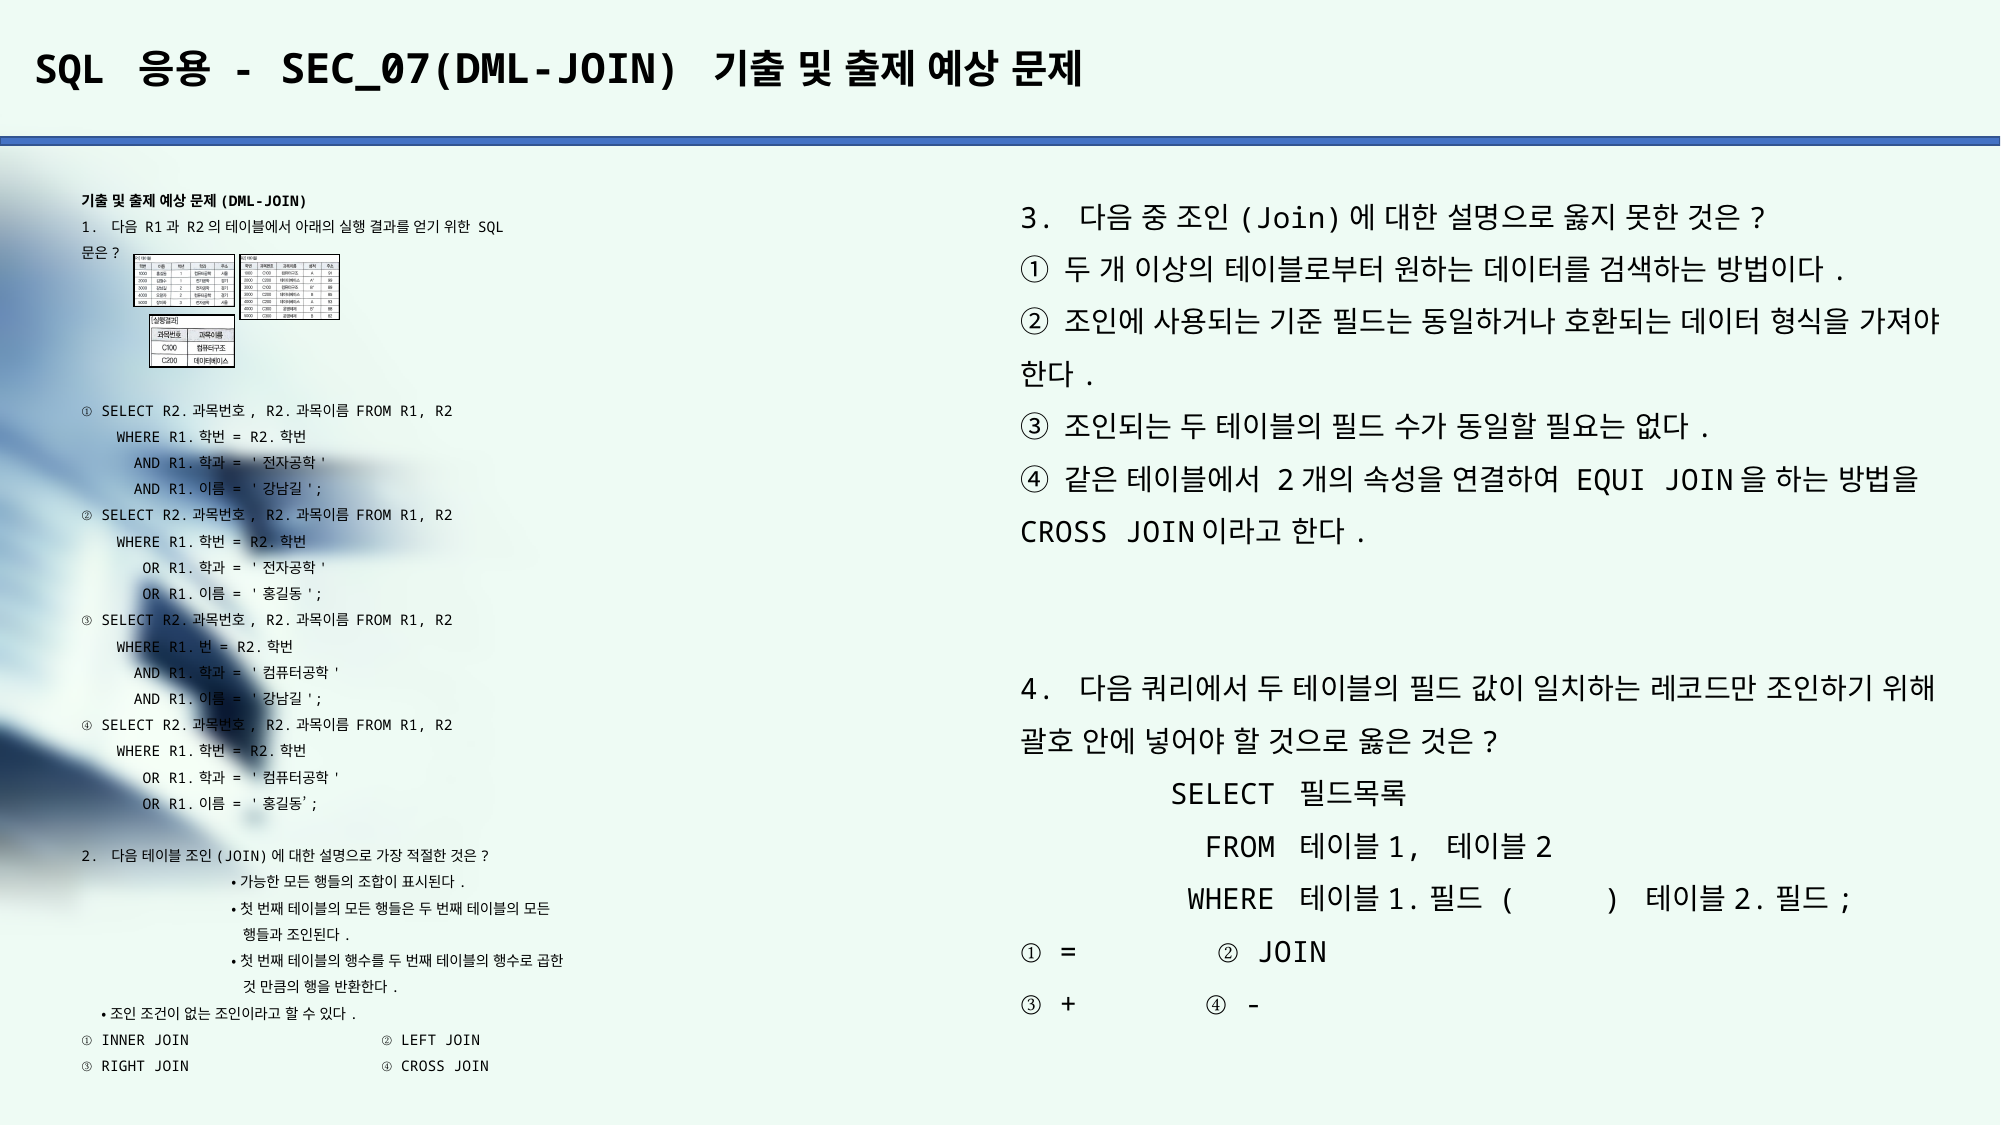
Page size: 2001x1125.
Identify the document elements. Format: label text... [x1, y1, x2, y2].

picture [0, 146, 2000, 1125]
text_box 기출 및 출제 예상 문제(DML-JOIN) 1. 다음 R1과 R2의 테이블에서 아래의 실행 결과를 얻기 위한 SQL 문은? ① SELECT R2.과목번호, R2.과목이름 FROM R1, R2 WHERE R1.학번 = R2.학번 AND R1.학과 = '전자공학' AND R1.이름 = '강남길'; ② SELECT R2.과목번호, R2.과목이름 FROM R1, R2 WHERE R1.학번 = R2.학번 OR R1.학과 = '전자공학' OR R1.이름 = '홍길동'; ③ SELECT R2.과목번호, R2.과목이름 FROM R1, R2 WHERE R1.번 = R2.학번 AND R1.학과 = '컴퓨터공학' AND R1.이름 = '강남길'; ④ SELECT R2.과목번호, R2.과목이름 FROM R1, R2 WHERE R1.학번 = R2.학번 OR R1.학과 = '컴퓨터공학' OR R1.이름 = '홍길동’; 2. 다음 테이블 조인(JOIN)에 대한 설명으로 가장 적절한 것은? •가능한 모든 행들의 조합이 표시된다. •첫 번째 테이블의 모든 행들은 두 번째 테이블의 모든 행들과 조인된다. •첫 번째 테이블의 행수를 두 번째 테이블의 행수로 곱한 것 만큼의 행을 반환한다. •조인 조건이 없는 조인이라고 할 수 있다. ① INNER JOIN ② LEFT JOIN ③ RIGHT JOIN ④ CROSS JOIN [66, 175, 1000, 1082]
text_box 3. 다음 중 조인(Join)에 대한 설명으로 옳지 못한 것은? ① 두 개 이상의 테이블로부터 원하는 데이터를 검색하는 방법이다. ② 조인에 사용되는 기준 필드는 동일하거나 호환되는 데이터 형식을 가져야 한다. ③ 조인되는 두 테이블의 필드 수가 동일할 필요는 없다. ④ 같은 테이블에서 2개의 속성을 연결하여 EQUI JOIN을 하는 방법을 CROSS JOIN이라고 한다. 4. 다음 쿼리에서 두 테이블의 필드 값이 일치하는 레코드만 조인하기 위해 괄호 안에 넣어야 할 것으로 옳은 것은? SELECT 필드목록 FROM 테이블1, 테이블2 WHERE 테이블1.필드 ( ) 테이블2.필드; ① = ② JOIN ③ + ④ - [1005, 174, 2000, 1028]
picture [0, 0, 2000, 136]
title SQL 응용 - SEC_07(DML-JOIN) 기출 및 출제 예상 문제 [19, 14, 1993, 126]
